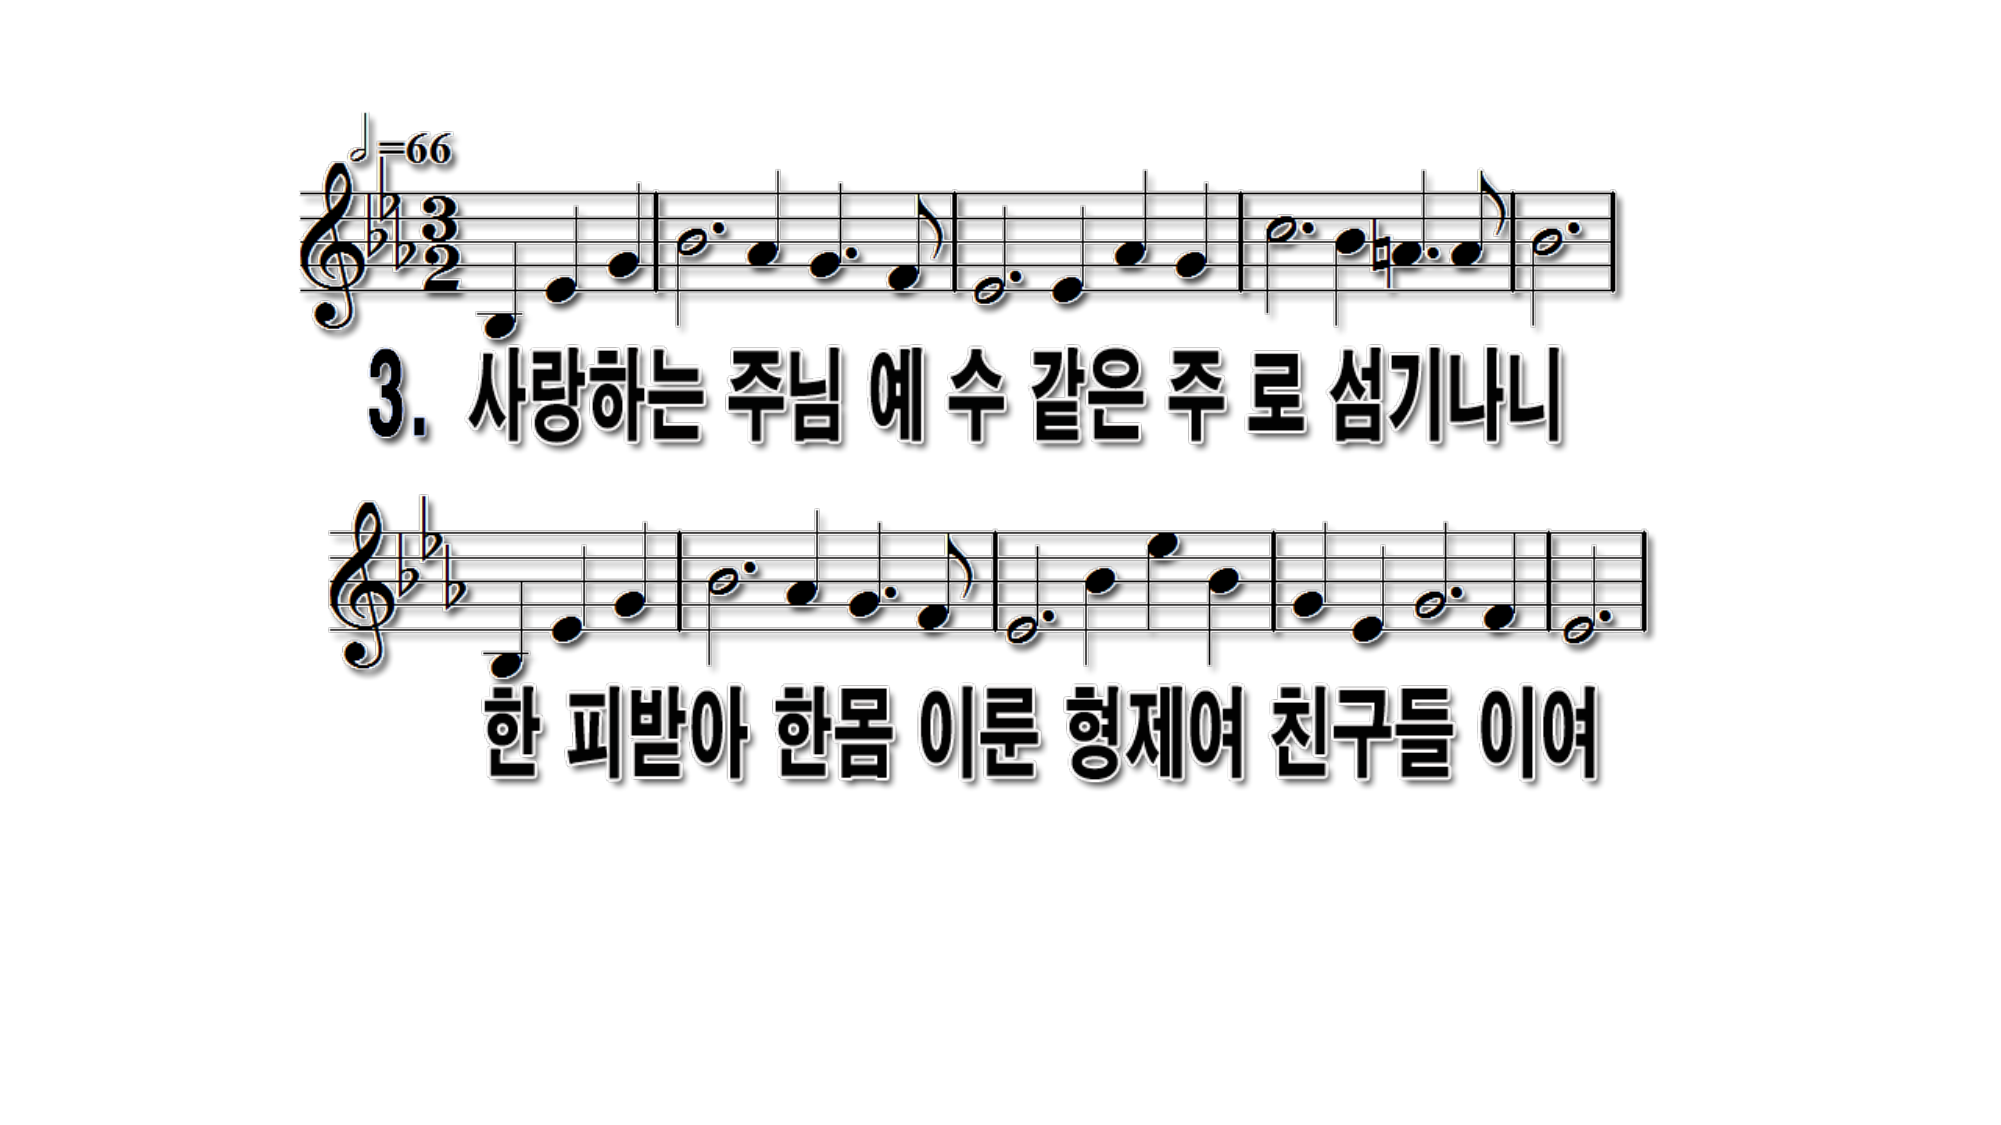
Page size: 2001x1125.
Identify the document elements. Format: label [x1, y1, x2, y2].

picture [249, 0, 1750, 815]
